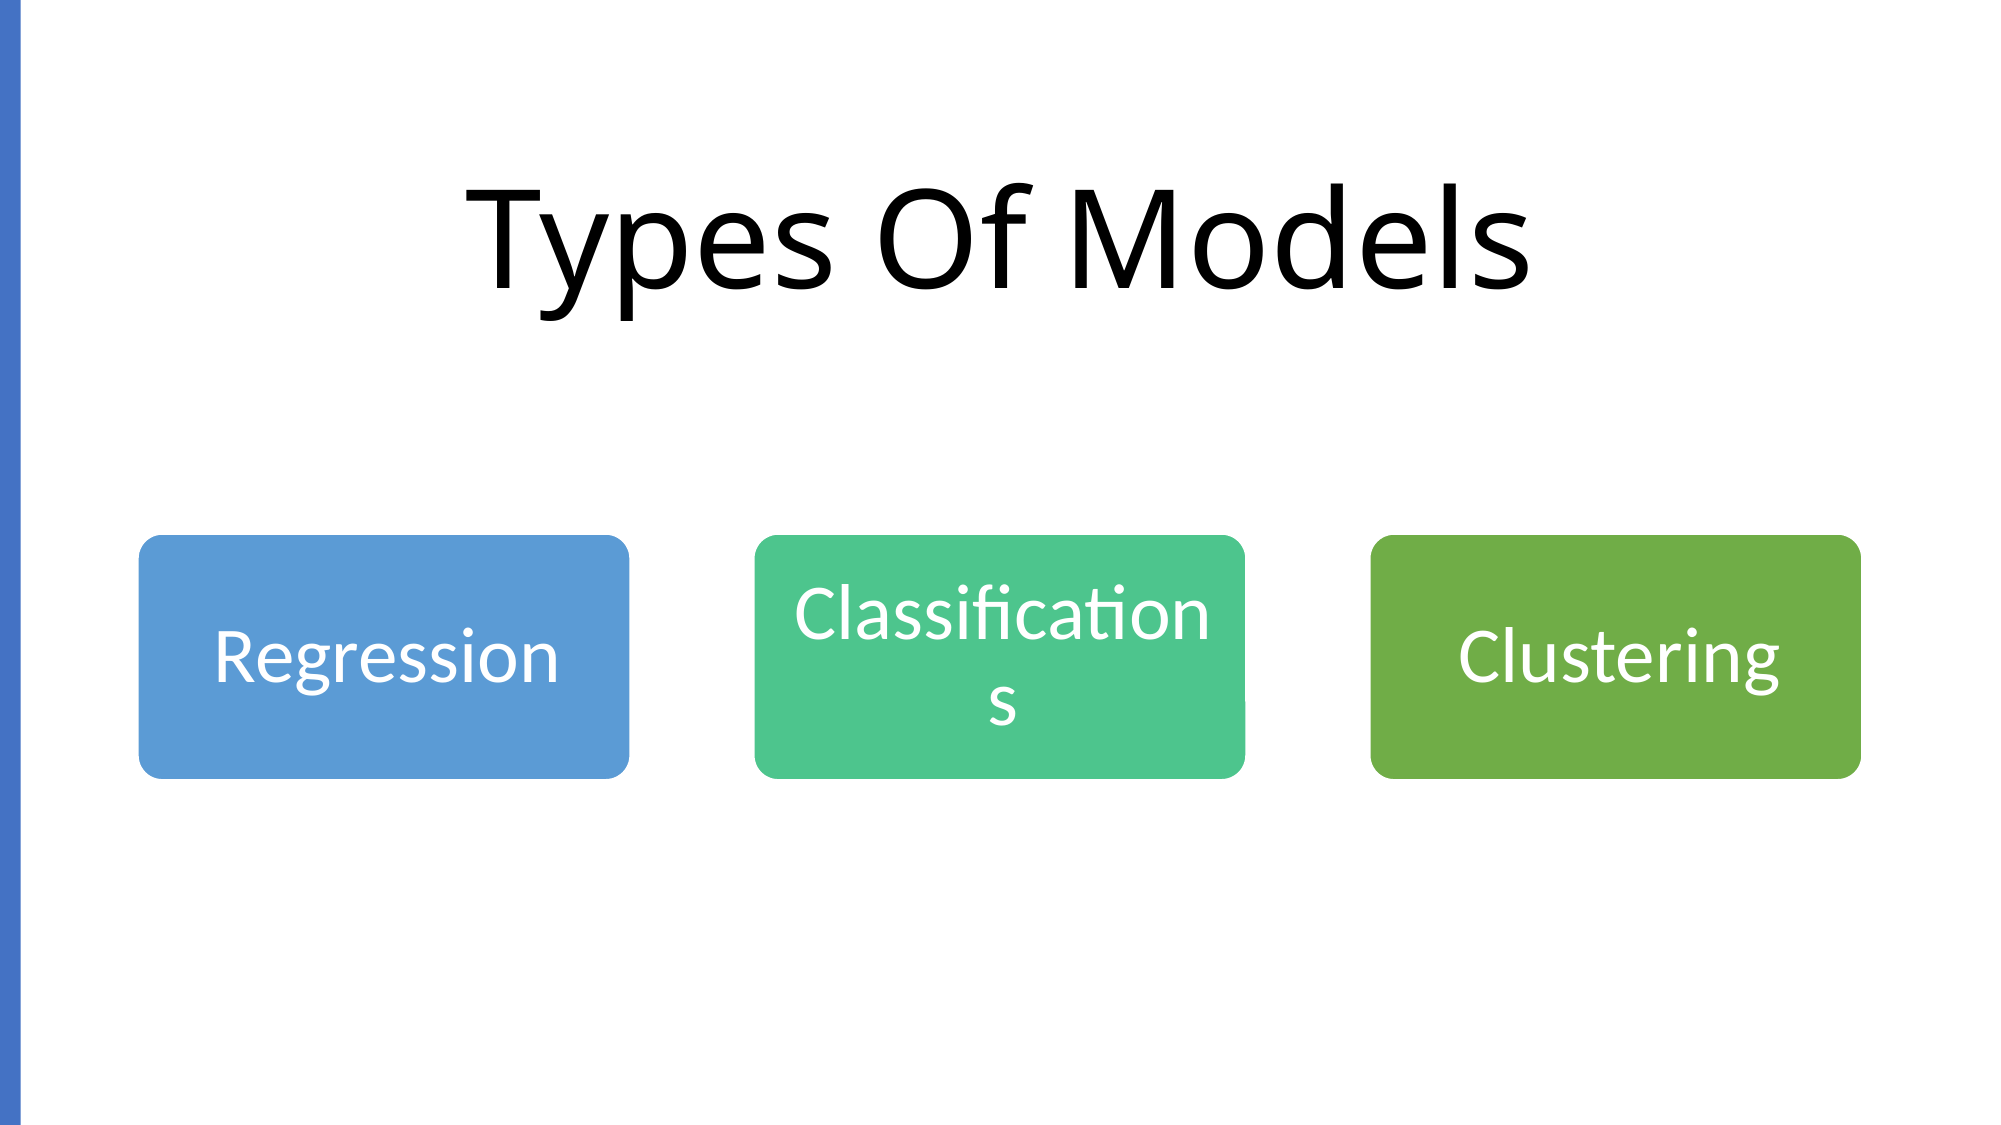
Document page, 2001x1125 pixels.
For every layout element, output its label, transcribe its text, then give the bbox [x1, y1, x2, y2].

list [137, 299, 1863, 1014]
text_box [0, 0, 21, 1125]
title Types Of Models [137, 135, 1863, 299]
